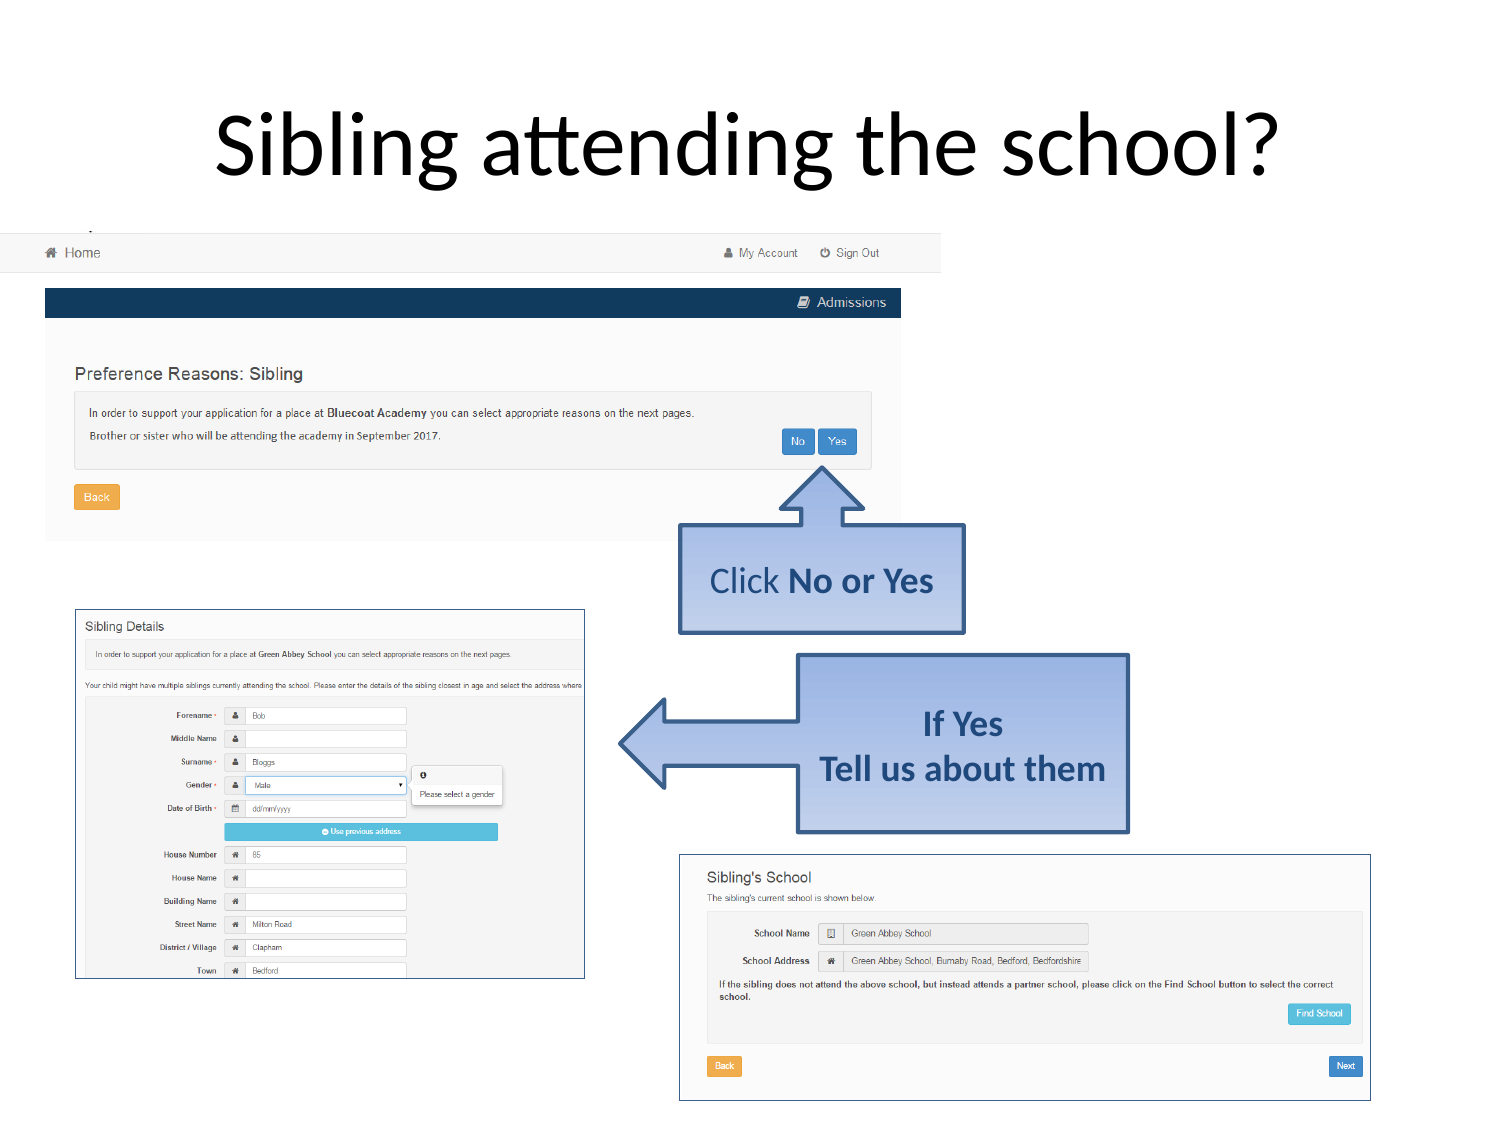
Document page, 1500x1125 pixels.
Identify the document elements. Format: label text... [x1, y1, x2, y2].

picture [0, 231, 941, 584]
picture [678, 854, 1371, 1101]
text_box If Yes Tell us about them [617, 652, 1131, 835]
picture [74, 609, 585, 979]
title Sibling attending the school? [75, 45, 1425, 233]
text_box Click No or Yes [678, 523, 966, 635]
